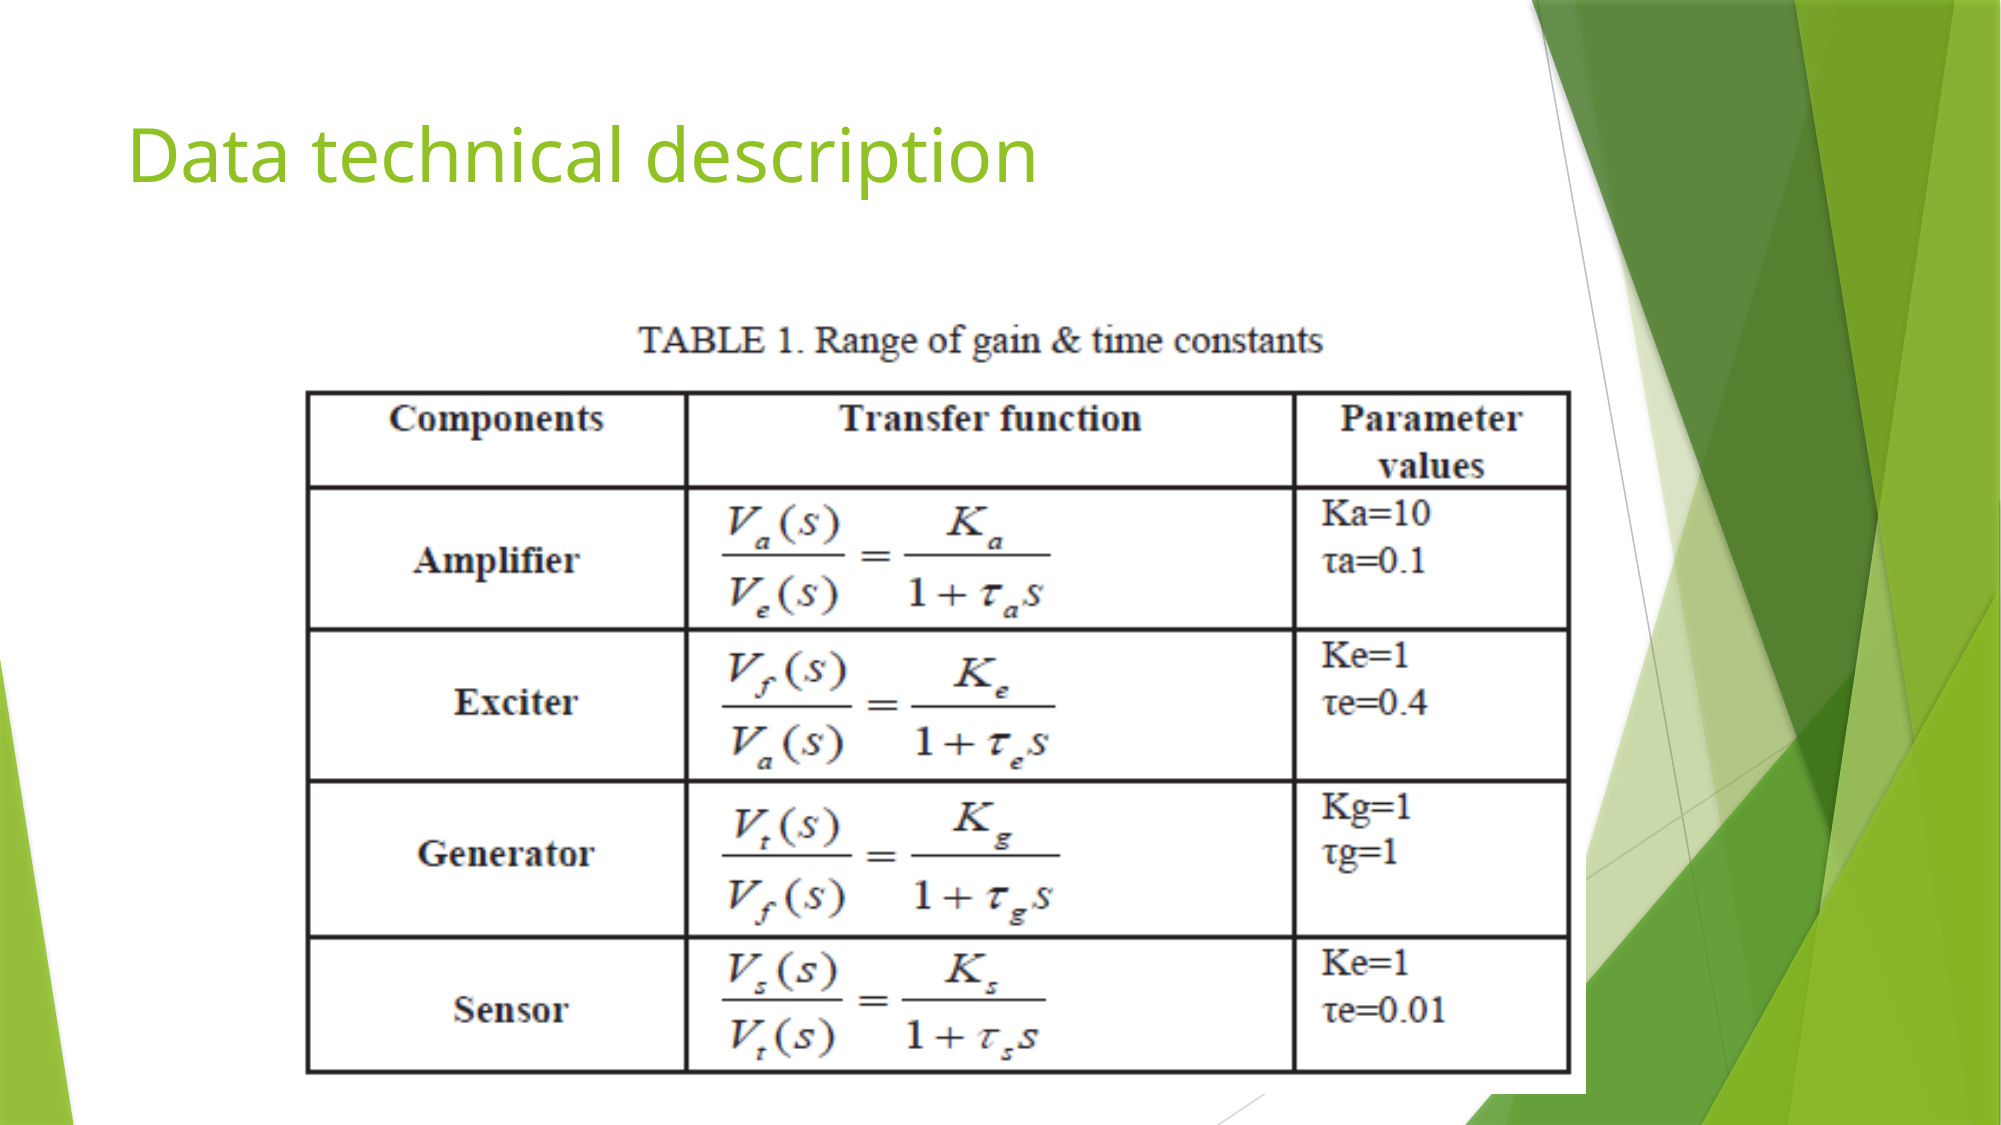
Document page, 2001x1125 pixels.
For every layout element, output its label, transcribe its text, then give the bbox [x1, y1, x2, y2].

picture [284, 317, 1587, 1094]
title Data technical description [111, 99, 1522, 317]
